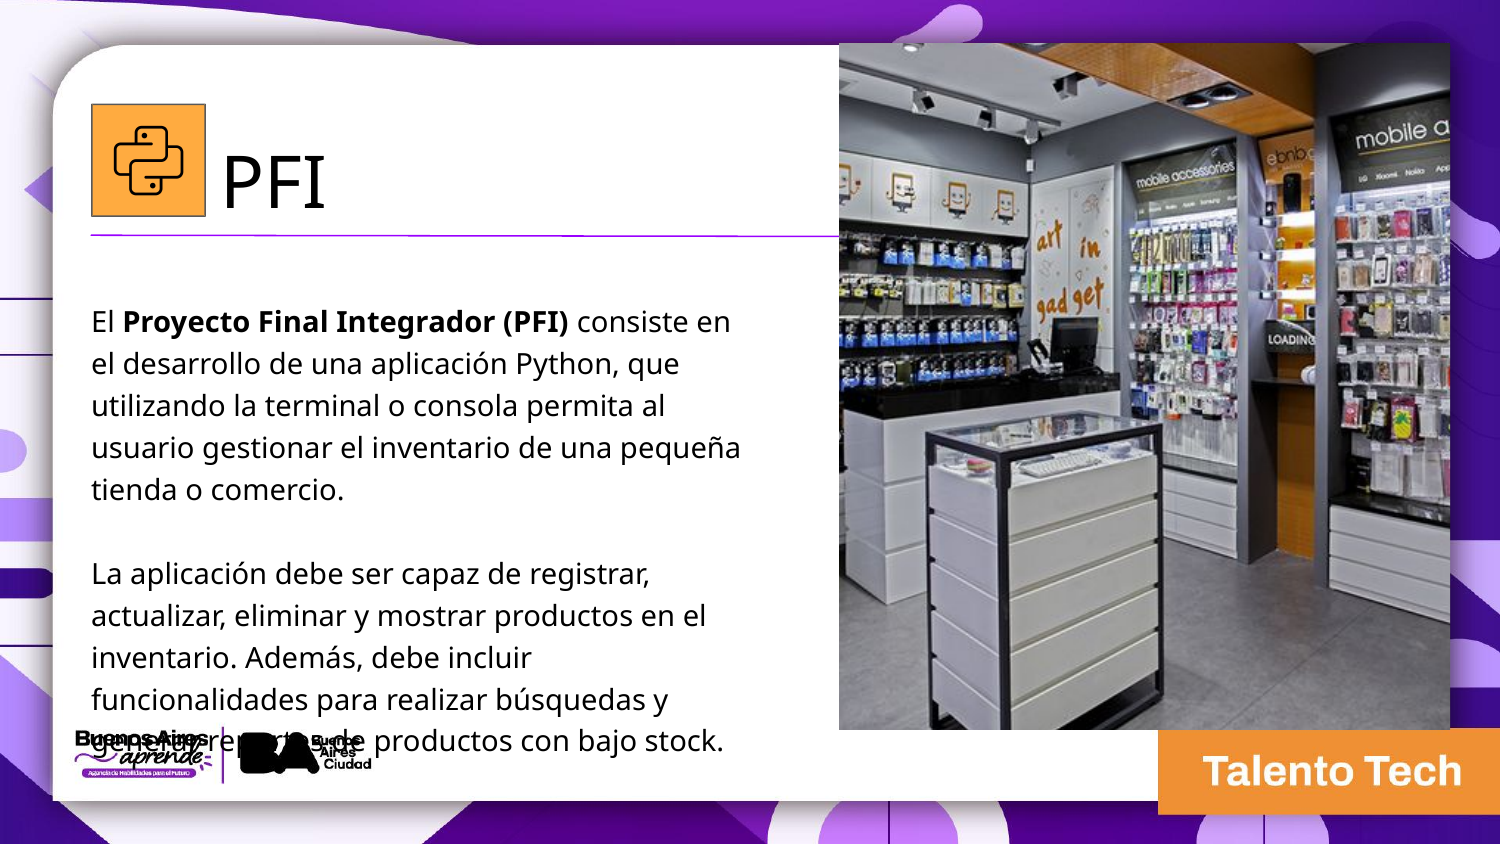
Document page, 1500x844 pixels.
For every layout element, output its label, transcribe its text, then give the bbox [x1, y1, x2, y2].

text_box PFI [220, 118, 833, 223]
picture [104, 115, 193, 205]
text_box [0, 0, 1500, 844]
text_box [90, 103, 207, 218]
text_box El Proyecto Final Integrador (PFI) consiste en el desarrollo de una aplicación Python, que utilizando la terminal o consola permita al usuario gestionar el inventario de una pequeña tienda o comercio. La aplicación debe ser capaz de registrar, actualizar, eliminar y mostrar productos en el inventario. Además, debe incluir funcionalidades para realizar búsquedas y generar reportes de productos con bajo stock. [91, 296, 756, 758]
picture [838, 42, 1451, 730]
